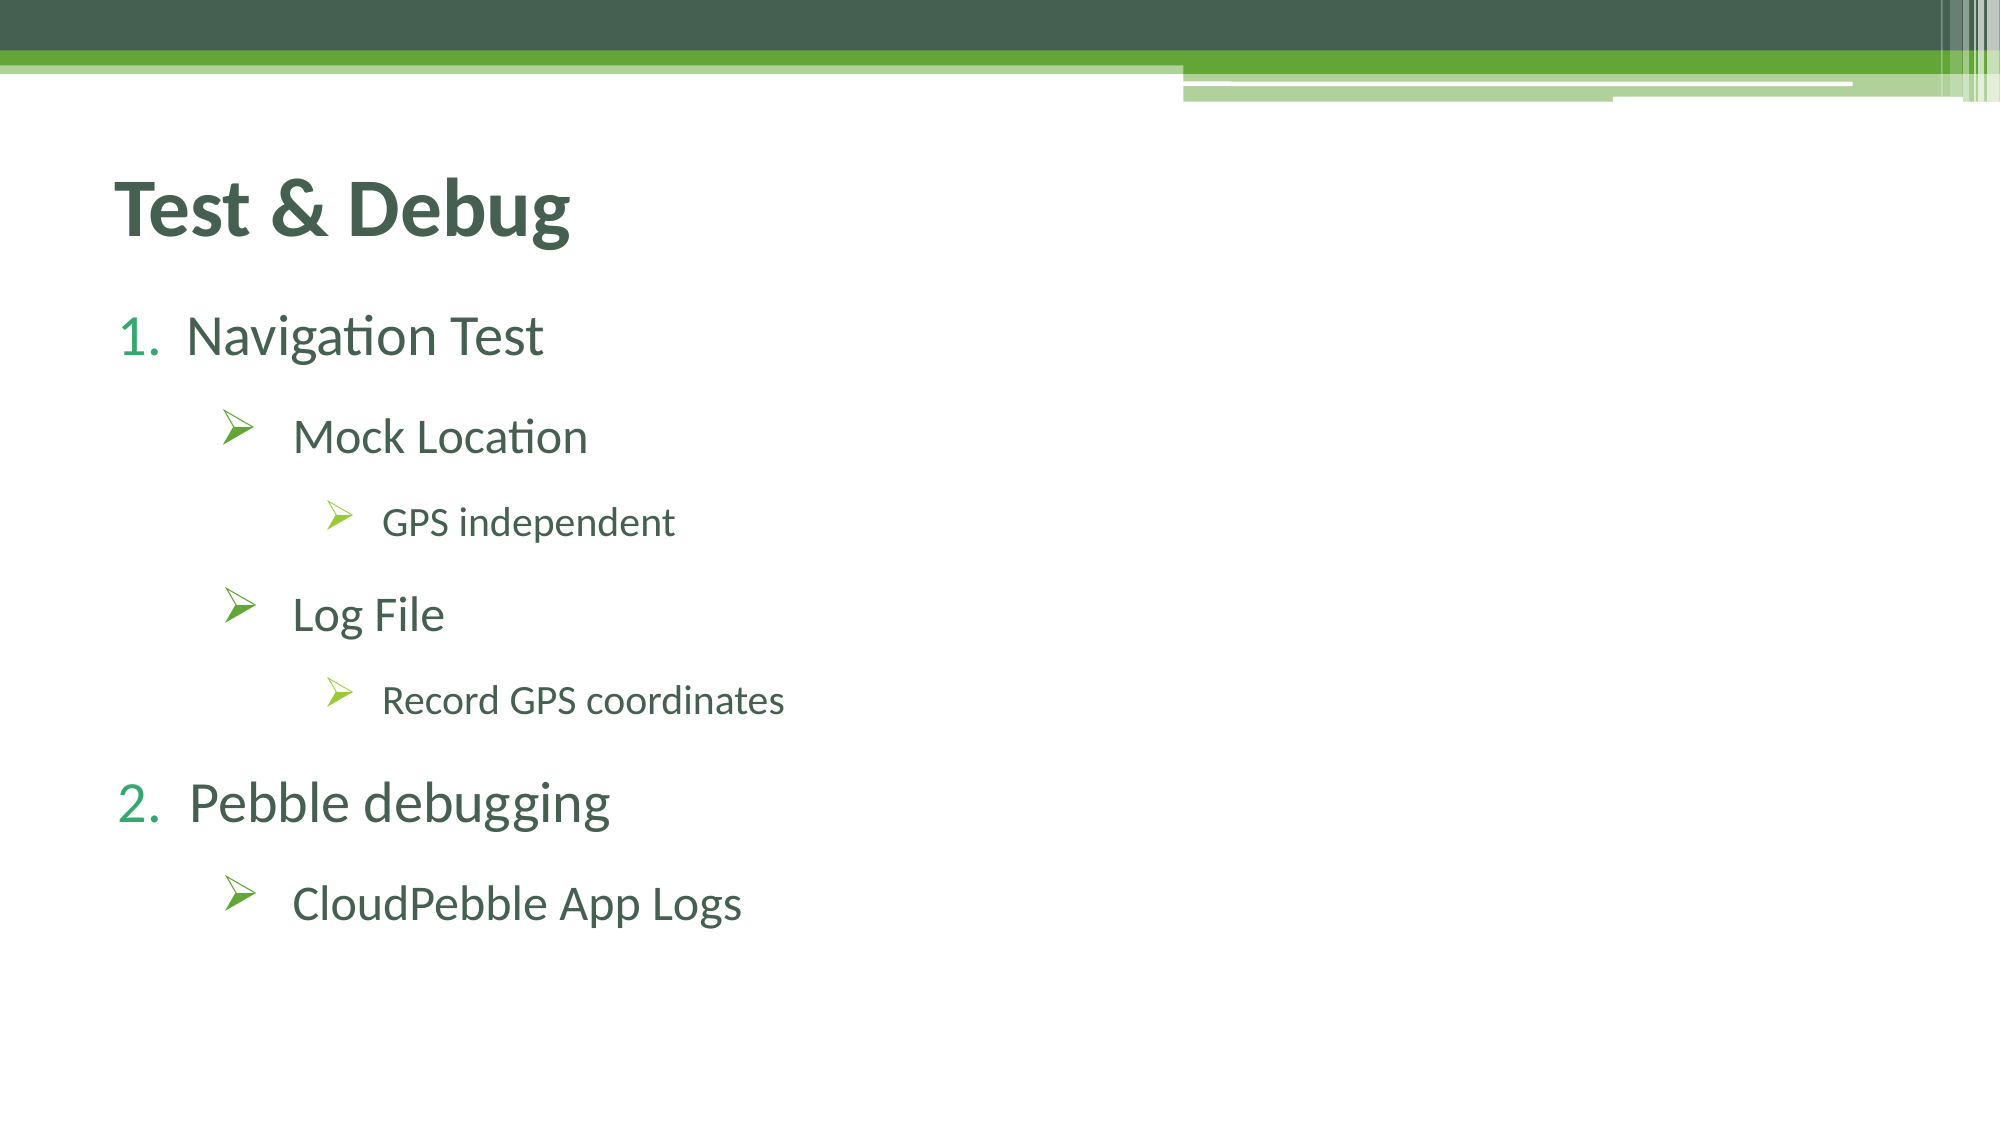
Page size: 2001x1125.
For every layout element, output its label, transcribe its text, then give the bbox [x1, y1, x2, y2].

title Test & Debug [99, 115, 1900, 291]
list Navigation Test Mock Location GPS independent Log File Record GPS coordinates Pebble debugging CloudPebble App Logs [87, 255, 1900, 1079]
